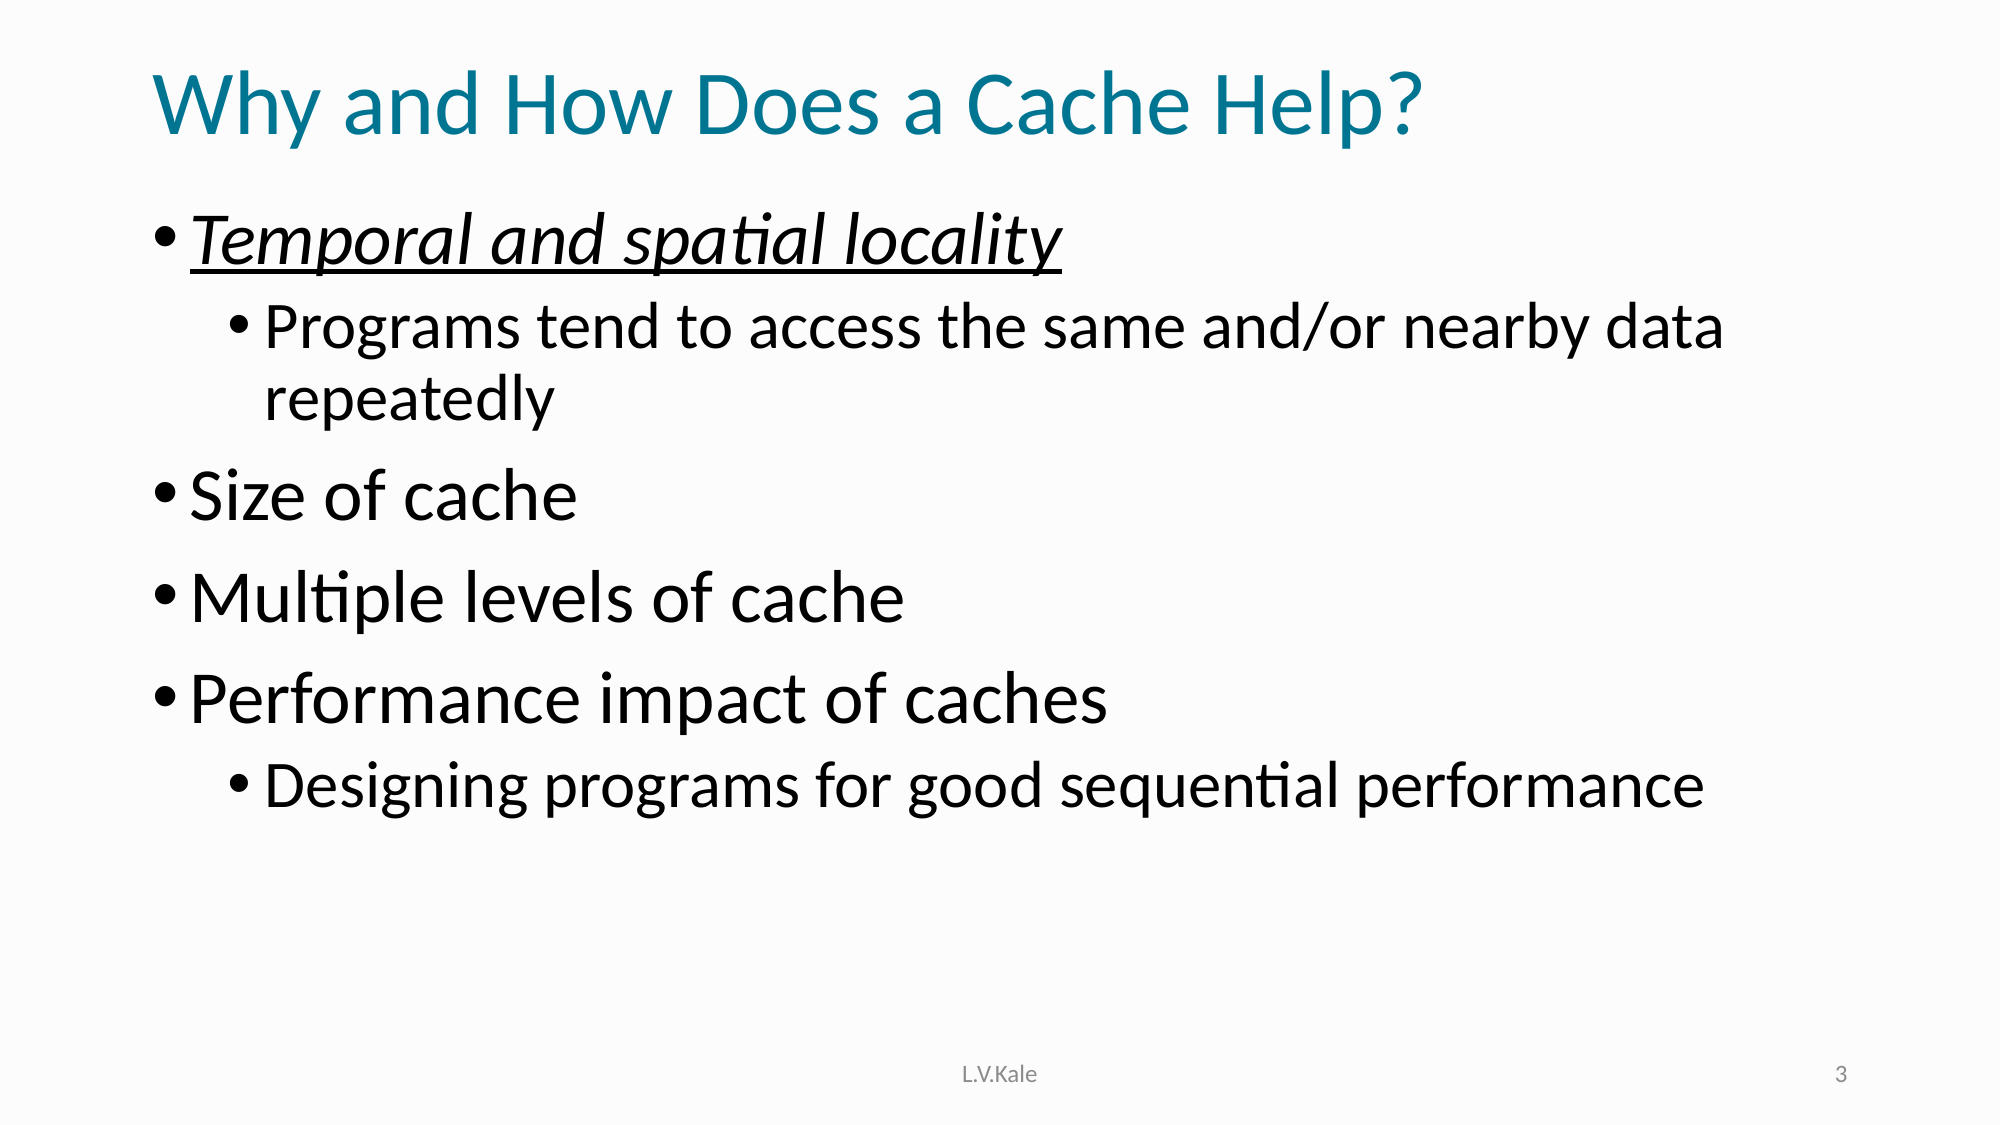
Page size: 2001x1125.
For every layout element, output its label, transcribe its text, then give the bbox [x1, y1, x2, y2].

title Why and How Does a Cache Help? [137, 41, 1863, 168]
footer L.V.Kale [662, 1042, 1338, 1103]
list Temporal and spatial locality Programs tend to access the same and/or nearby data repeatedly Size of cache Multiple levels of cache Performance impact of caches Designing programs for good sequential performance [137, 191, 1863, 1014]
slide_number 3 [1412, 1042, 1863, 1103]
